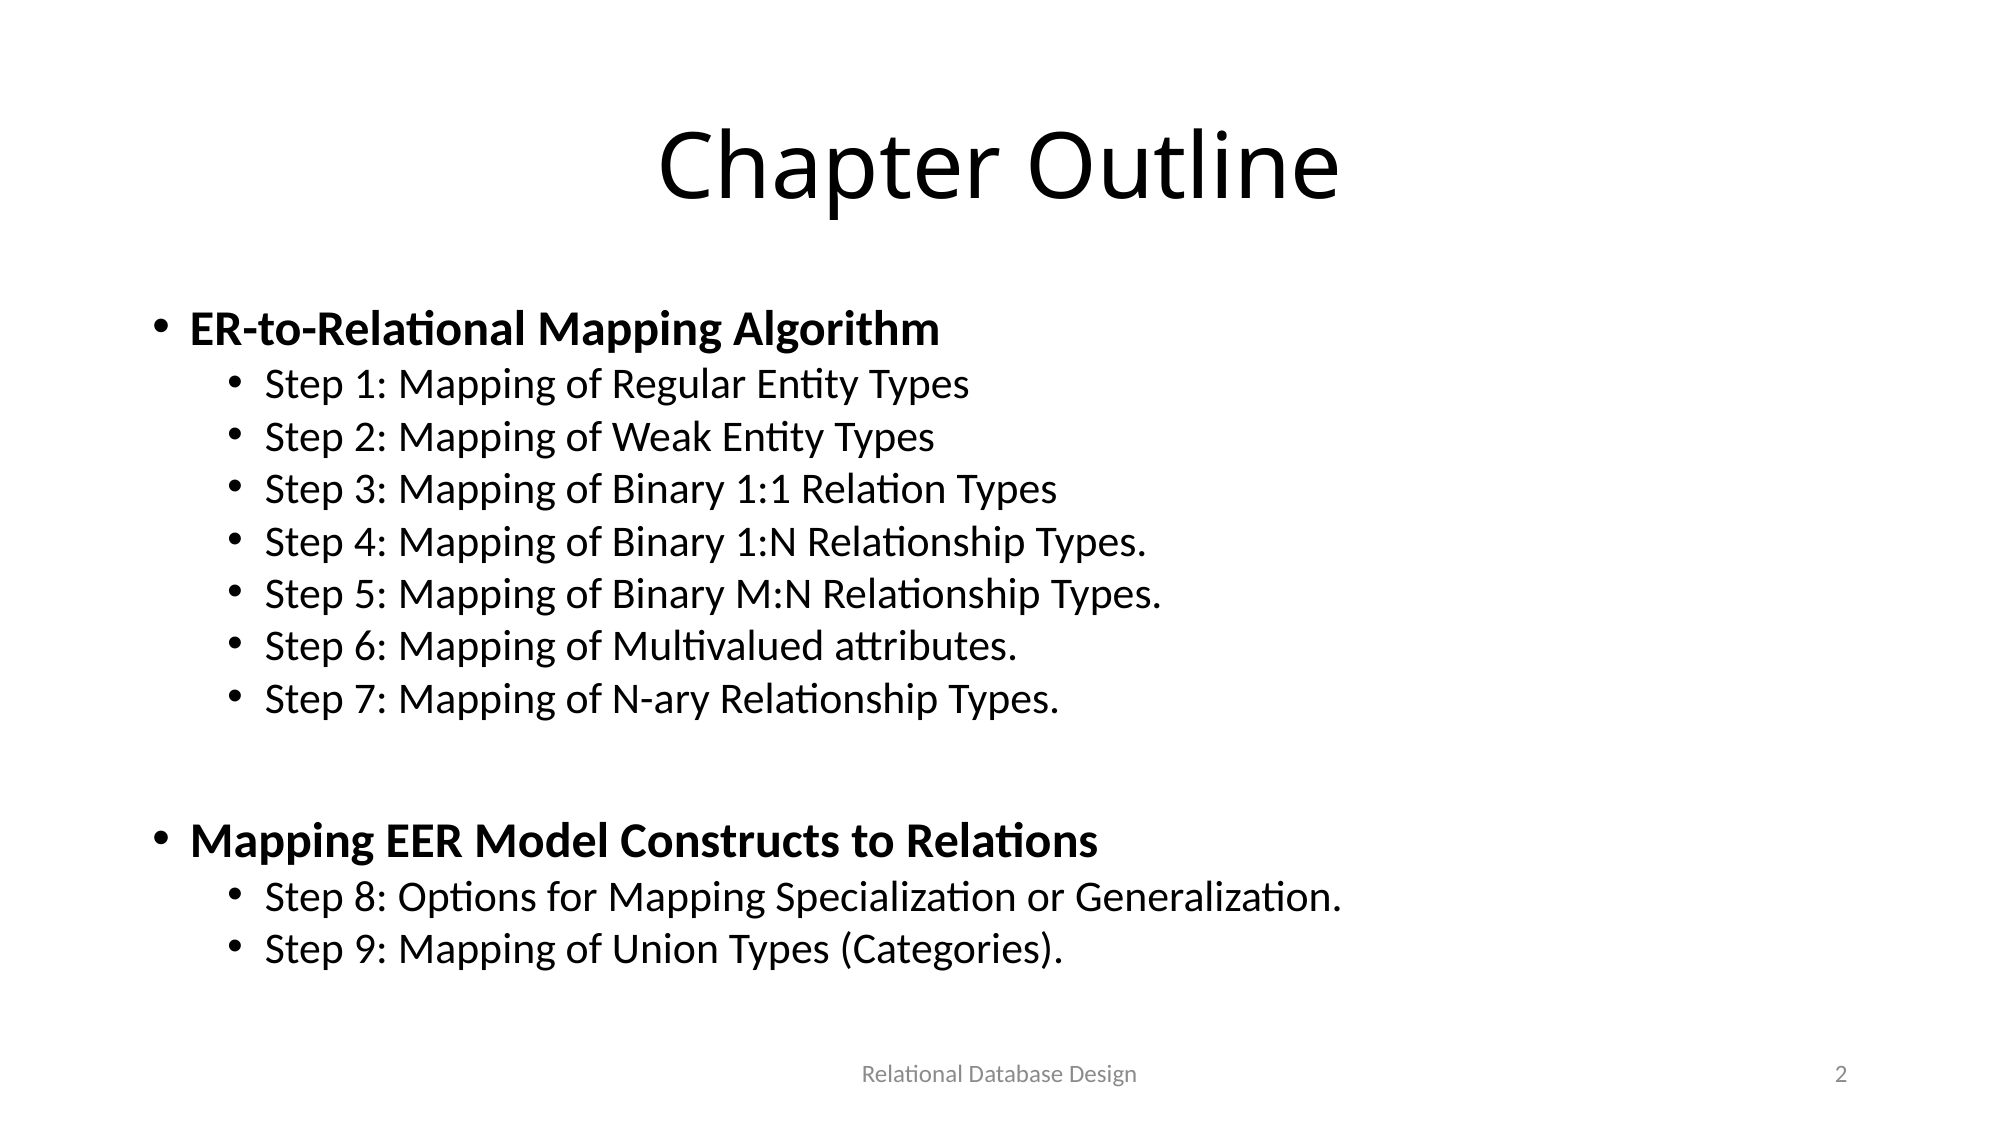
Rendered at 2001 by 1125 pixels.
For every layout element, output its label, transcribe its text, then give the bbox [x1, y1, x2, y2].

slide_number 2 [1412, 1042, 1863, 1103]
title Chapter Outline [137, 59, 1863, 278]
footer Relational Database Design [662, 1042, 1338, 1103]
list ER-to-Relational Mapping Algorithm Step 1: Mapping of Regular Entity Types Step 2: Mapping of Weak Entity Types Step 3: Mapping of Binary 1:1 Relation Types Step 4: Mapping of Binary 1:N Relationship Types. Step 5: Mapping of Binary M:N Relationship Types. Step 6: Mapping of Multivalued attributes. Step 7: Mapping of N-ary Relationship Types. Mapping EER Model Constructs to Relations Step 8: Options for Mapping Specialization or Generalization. Step 9: Mapping of Union Types (Categories). [137, 299, 1863, 1014]
